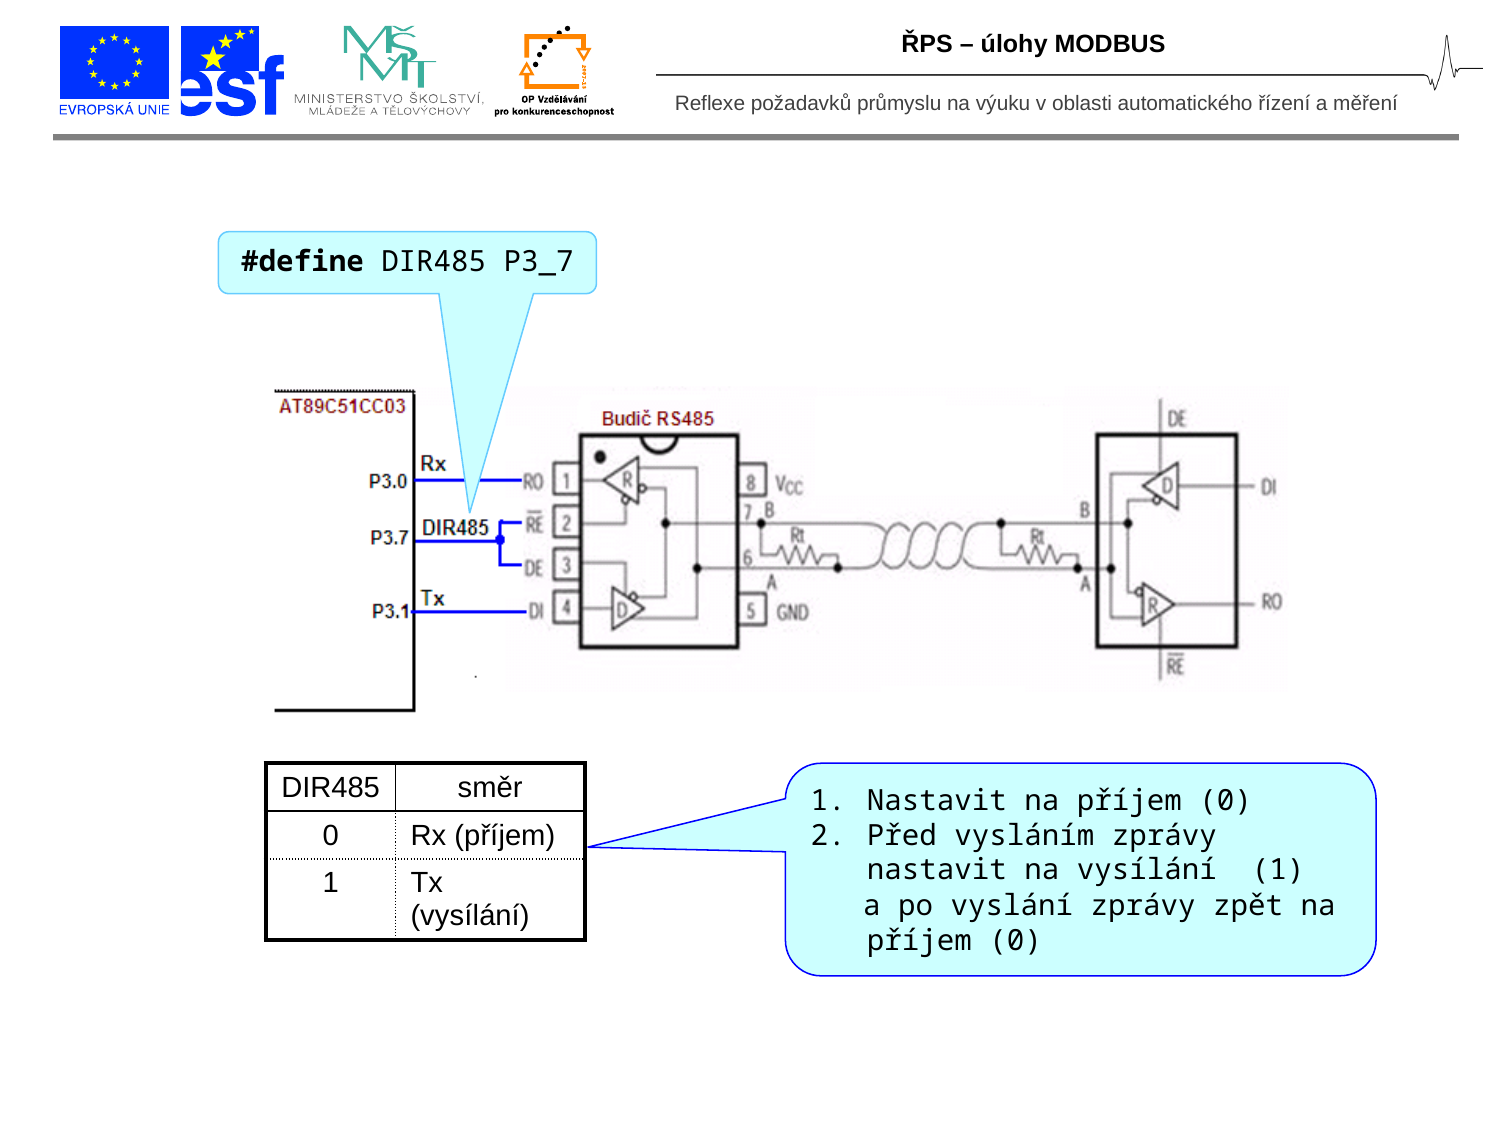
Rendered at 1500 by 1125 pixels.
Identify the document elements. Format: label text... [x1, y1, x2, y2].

picture [253, 385, 1289, 717]
table_header DIR485 [268, 765, 395, 810]
table_cell Tx (vysílání) [396, 859, 583, 938]
table_cell Rx (příjem) [396, 812, 583, 859]
text_box #define DIR485 P3_7 [218, 231, 597, 383]
text_box Nastavit na příjem (0) Před vysláním zprávy nastavit na vysílání (1) a po vyslání zprávy zpět na příjem (0) [587, 763, 1377, 976]
table_header směr [396, 765, 583, 810]
text_box ŘPS – úlohy MODBUS [644, 20, 1430, 68]
picture [656, 34, 1483, 91]
table_cell 0 [268, 812, 396, 859]
table_cell 1 [268, 859, 396, 938]
